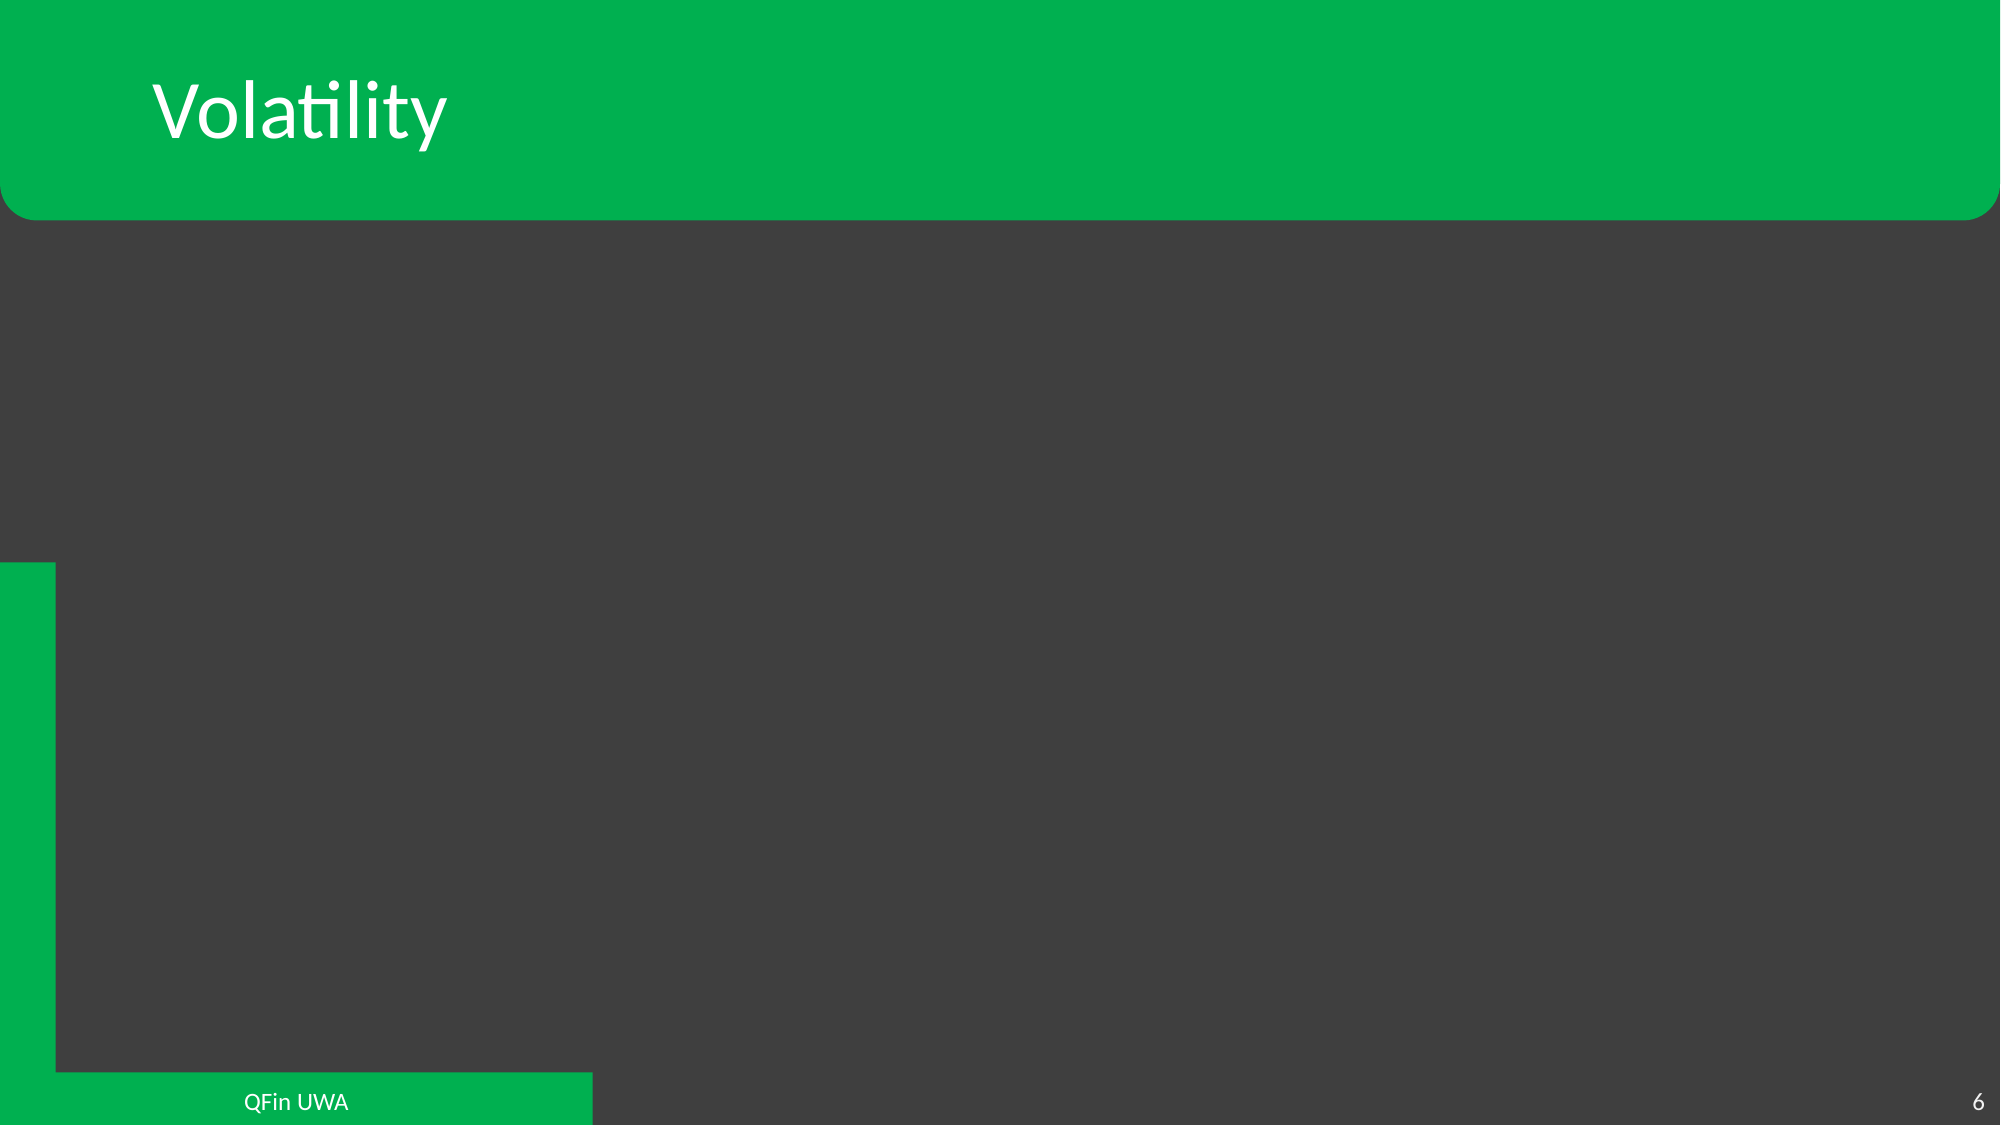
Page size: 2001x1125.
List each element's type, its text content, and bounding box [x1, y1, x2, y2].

title Volatility [137, 3, 1863, 221]
